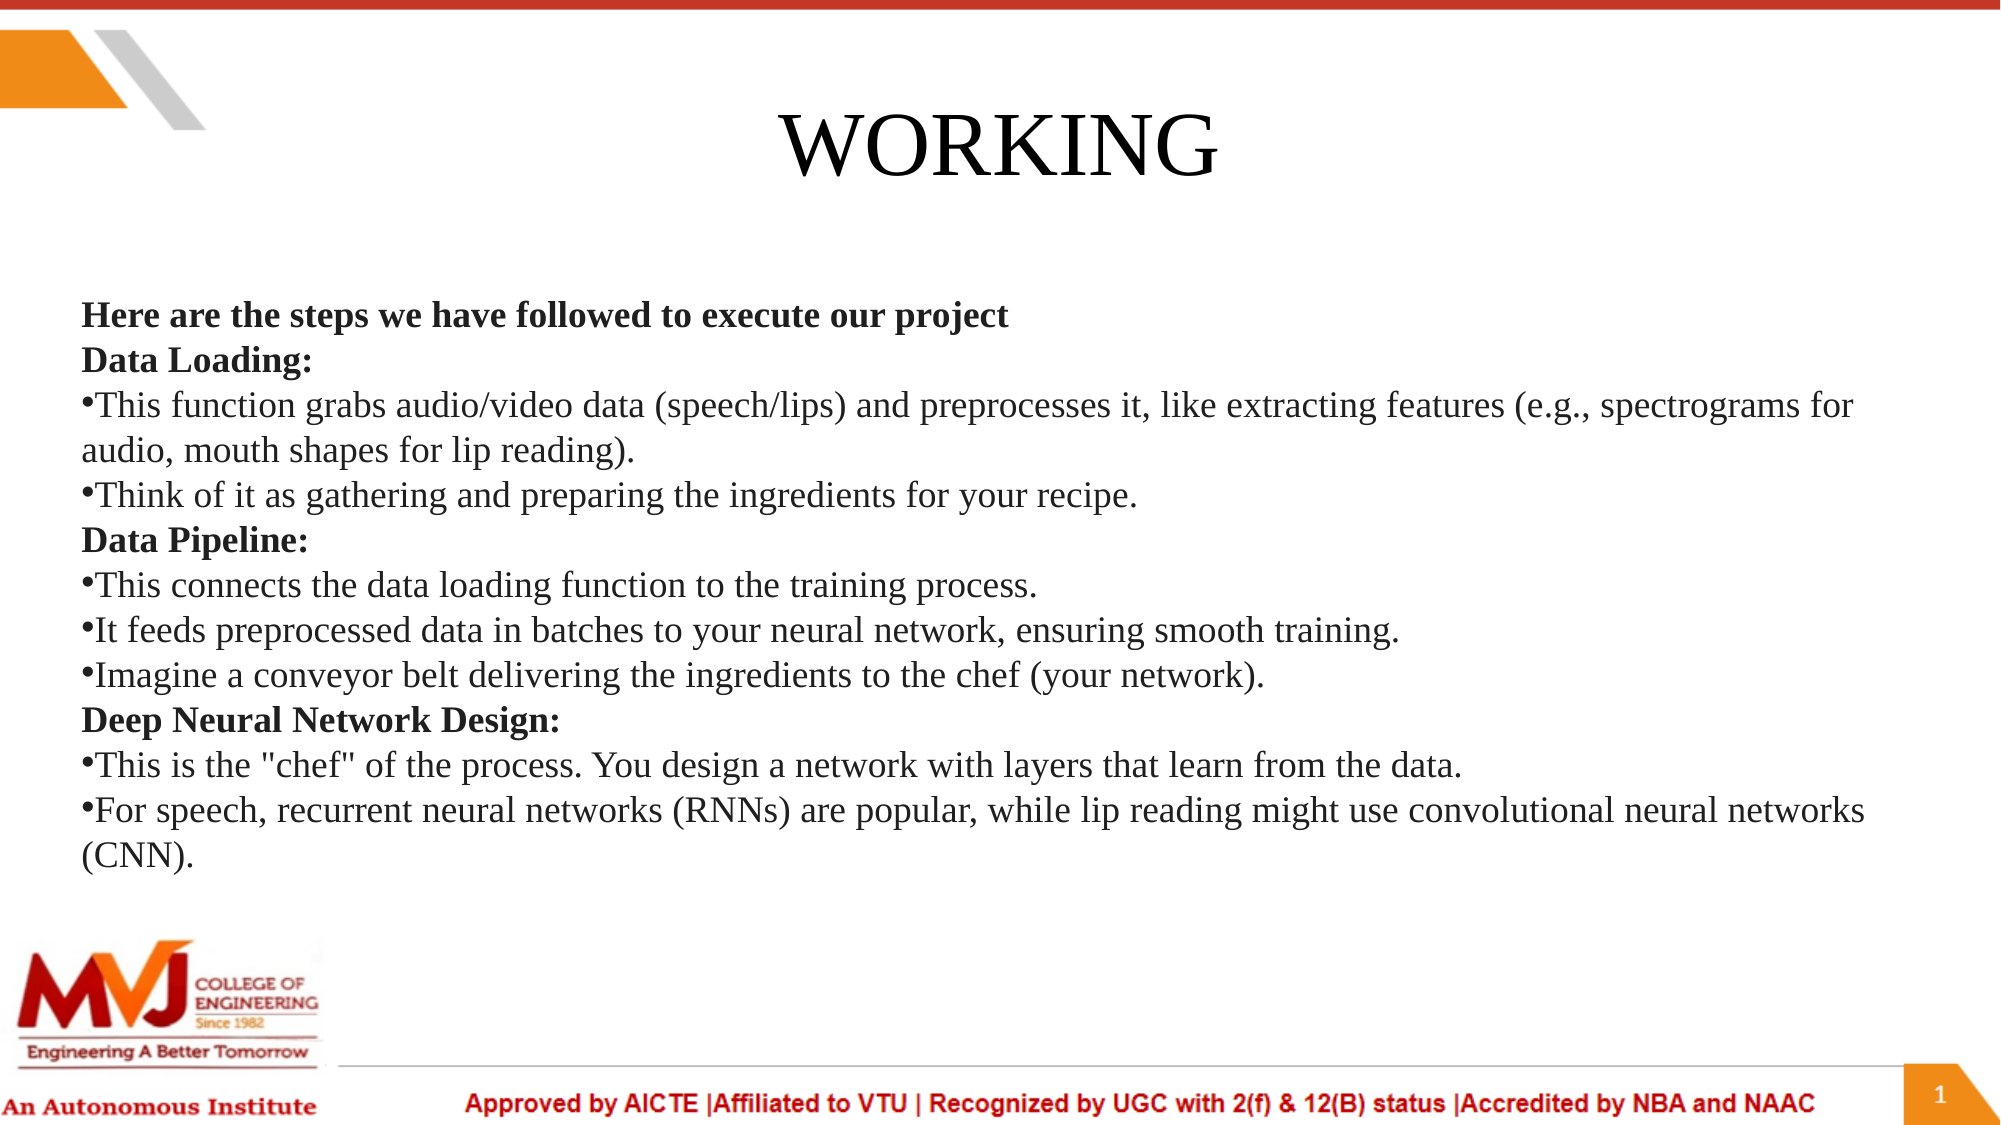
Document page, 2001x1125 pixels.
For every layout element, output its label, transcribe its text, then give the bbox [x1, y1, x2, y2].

title WORKING [99, 45, 1900, 233]
text_box Here are the steps we have followed to execute our project Data Loading: This function grabs audio/video data (speech/lips) and preprocesses it, like extracting features (e.g., spectrograms for audio, mouth shapes for lip reading). Think of it as gathering and preparing the ingredients for your recipe. Data Pipeline: This connects the data loading function to the training process. It feeds preprocessed data in batches to your neural network, ensuring smooth training. Imagine a conveyor belt delivering the ingredients to the chef (your network). Deep Neural Network Design: This is the "chef" of the process. You design a network with layers that learn from the data. For speech, recurrent neural networks (RNNs) are popular, while lip reading might use convolutional neural networks (CNN). [66, 282, 1900, 882]
picture [0, 0, 2001, 1125]
